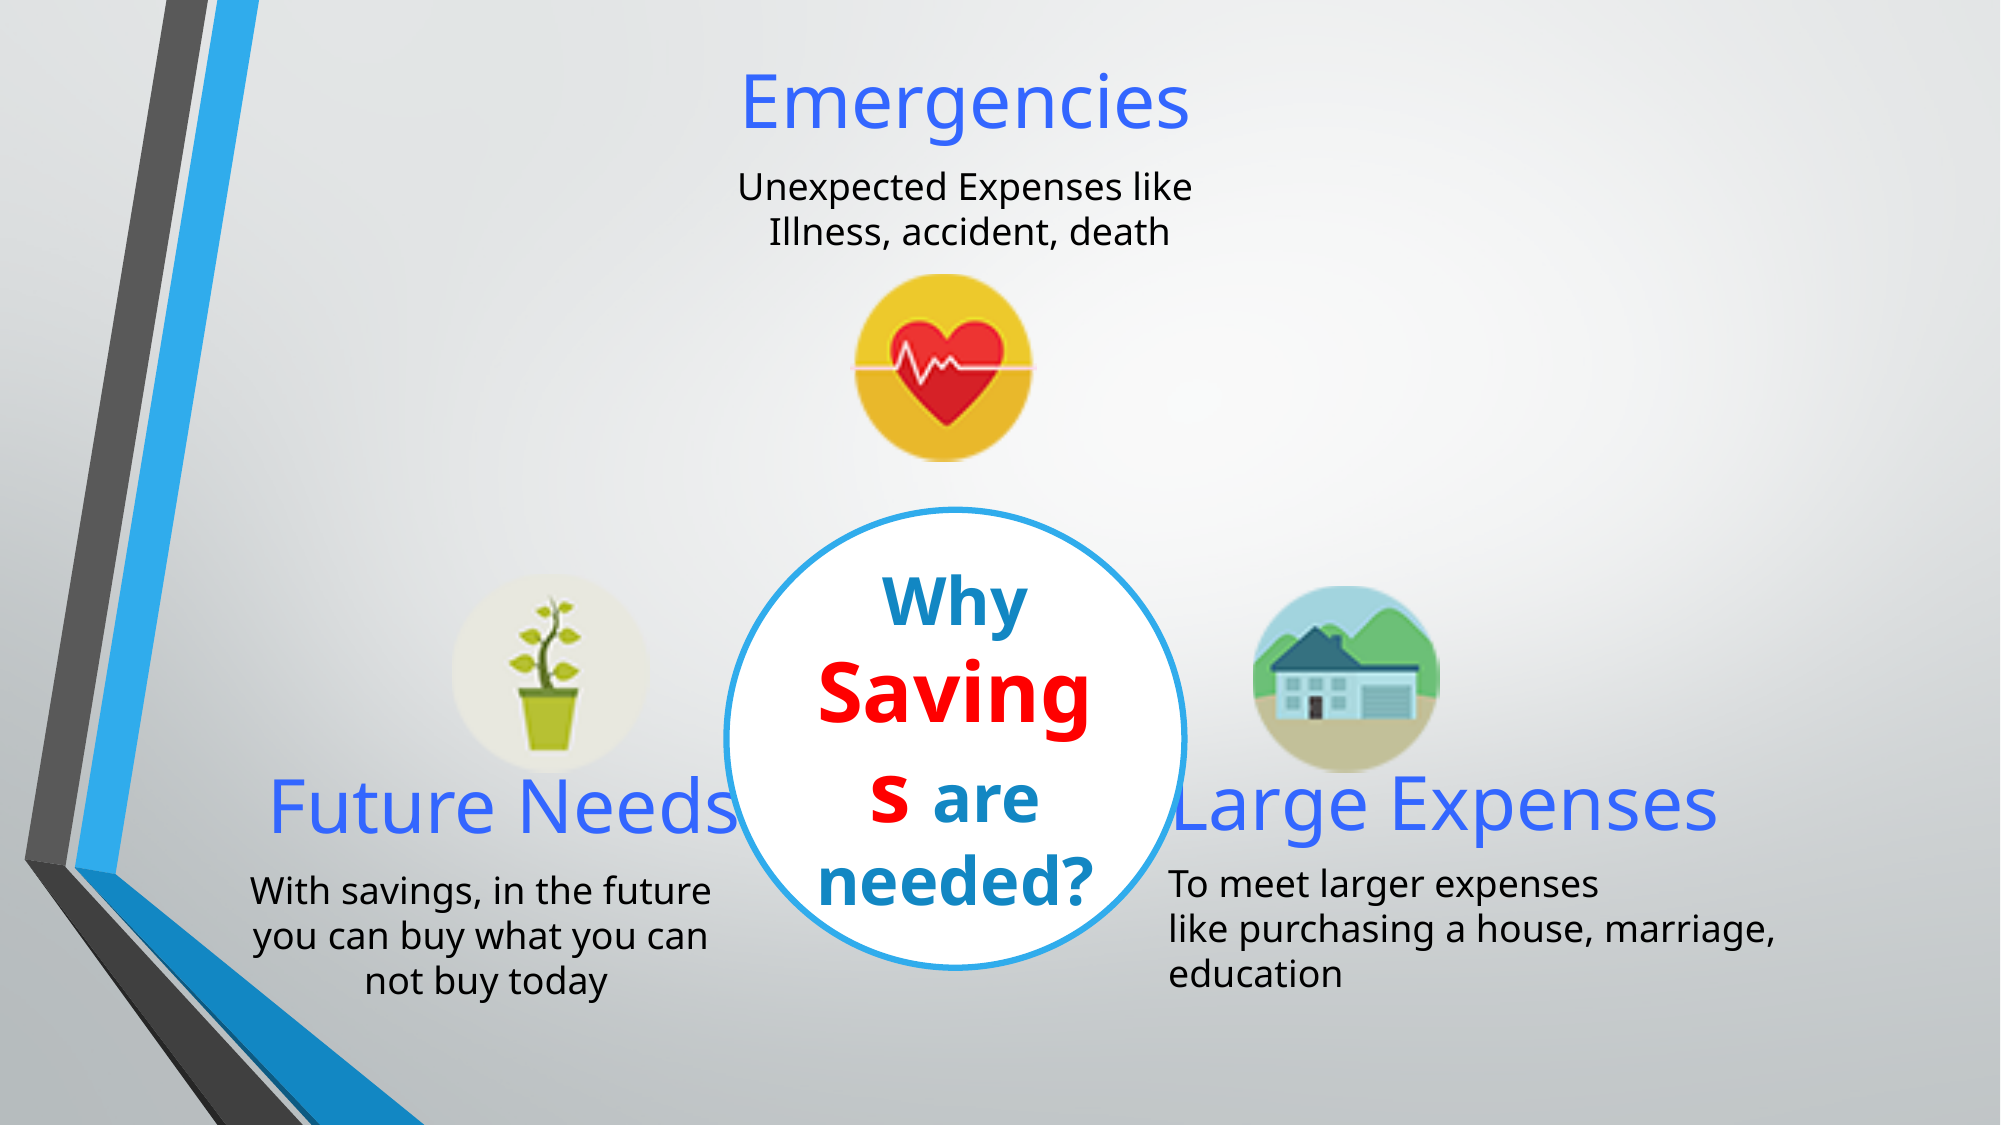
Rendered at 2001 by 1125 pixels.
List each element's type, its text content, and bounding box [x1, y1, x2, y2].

picture [1253, 585, 1440, 773]
picture [451, 574, 650, 773]
text_box Why Savings are needed? [725, 508, 1186, 970]
text_box To meet larger expenses like purchasing a house, marriage, education [1153, 852, 1792, 1003]
text_box With savings, in the future you can buy what you can not buy today [235, 859, 737, 1010]
picture [850, 274, 1038, 462]
text_box Large Expenses [1157, 748, 1735, 852]
text_box Emergencies [724, 45, 1207, 151]
text_box Future Needs [252, 750, 756, 856]
text_box Unexpected Expenses like Illness, accident, death [722, 155, 1219, 260]
